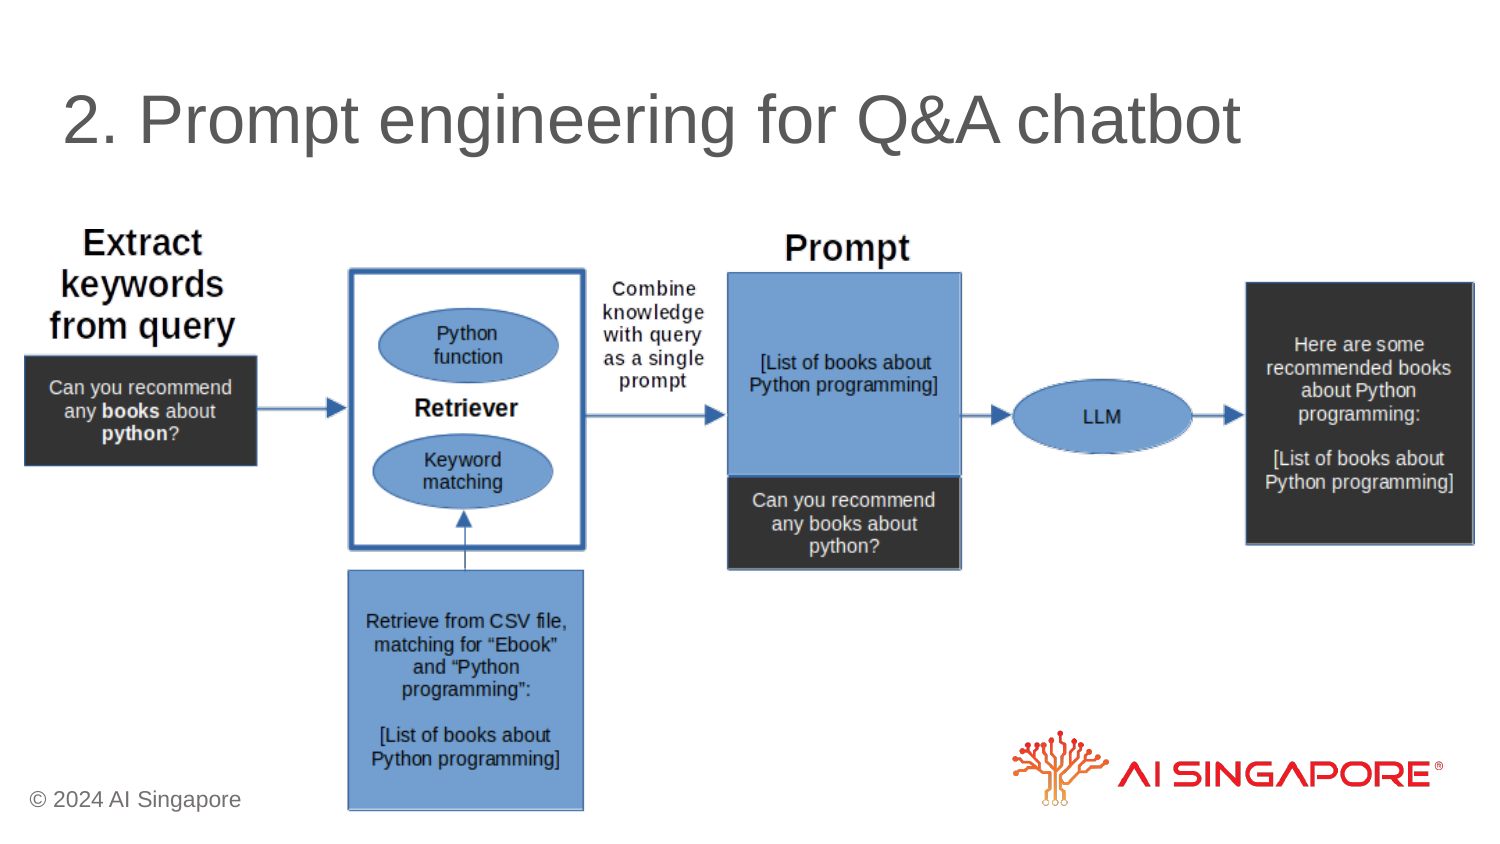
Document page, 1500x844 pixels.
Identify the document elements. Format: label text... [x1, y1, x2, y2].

picture [24, 229, 1476, 823]
title 2. Prompt engineering for Q&A chatbot [51, 72, 1449, 167]
